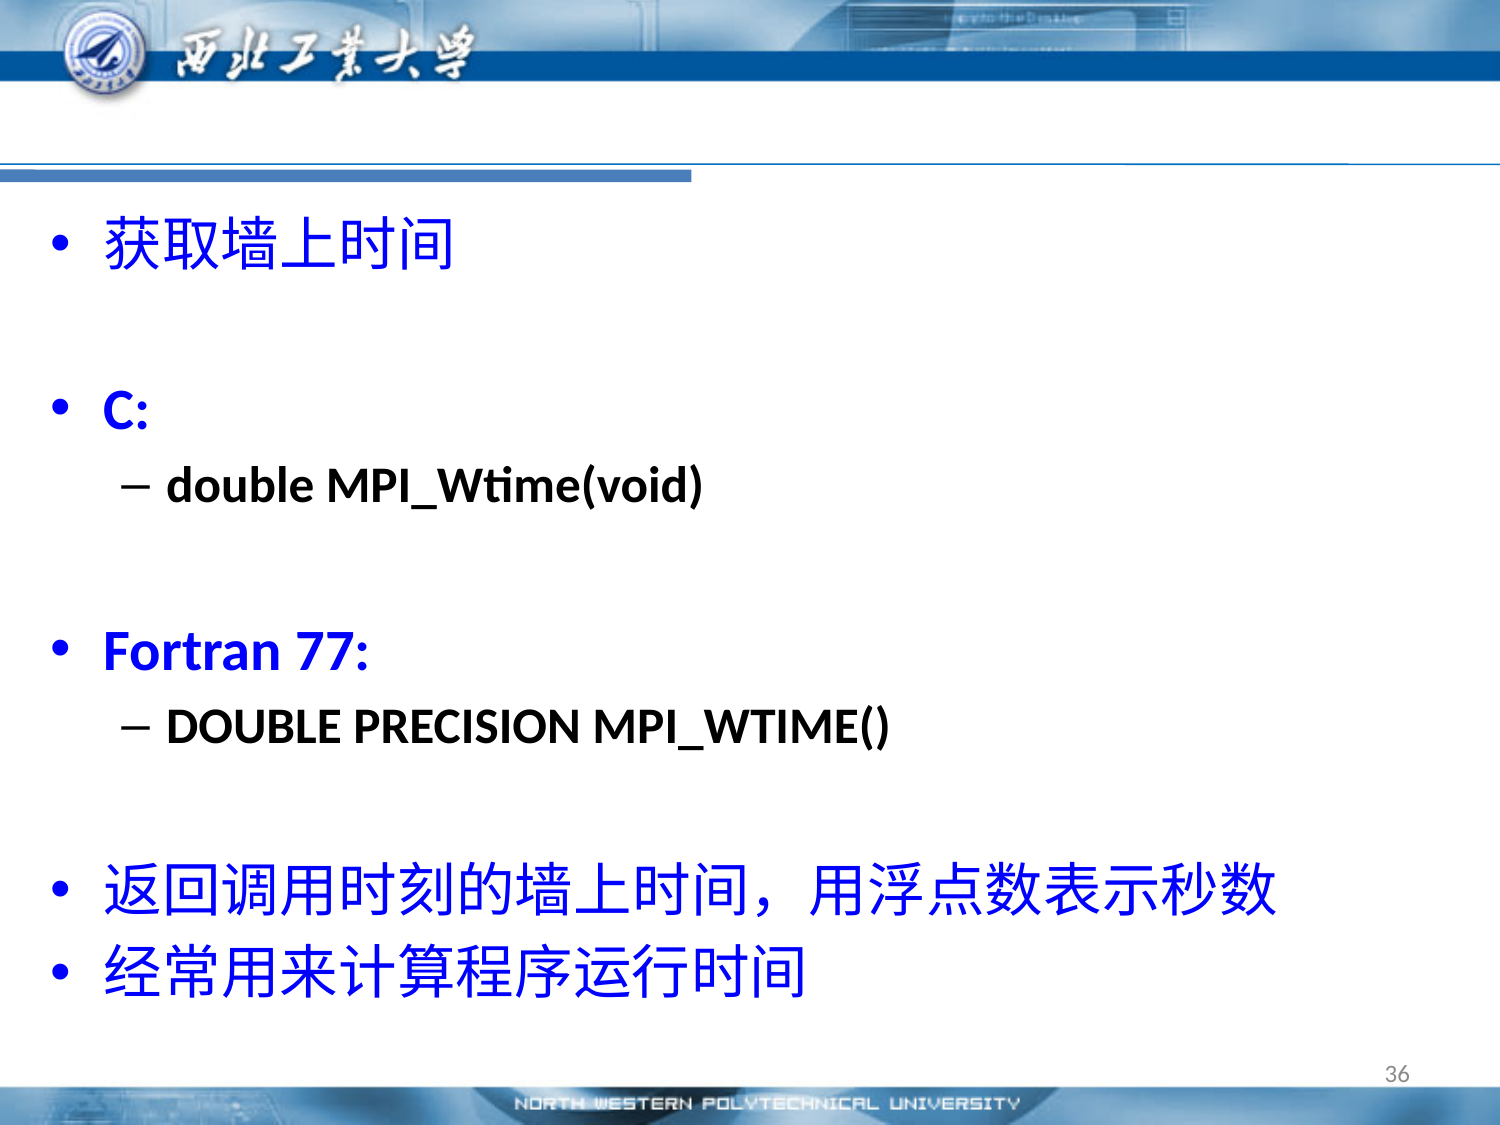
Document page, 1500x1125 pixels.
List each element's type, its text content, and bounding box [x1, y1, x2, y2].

picture [0, 165, 1500, 1125]
slide_number 36 [1074, 1042, 1425, 1103]
list 获取墙上时间 C: double MPI_Wtime(void) Fortran 77: DOUBLE PRECISION MPI_WTIME() 返回调用时刻的墙上时间，用浮点数表示秒数 经常用来计算程序运行时间 [35, 199, 1465, 1020]
picture [0, 0, 1500, 163]
